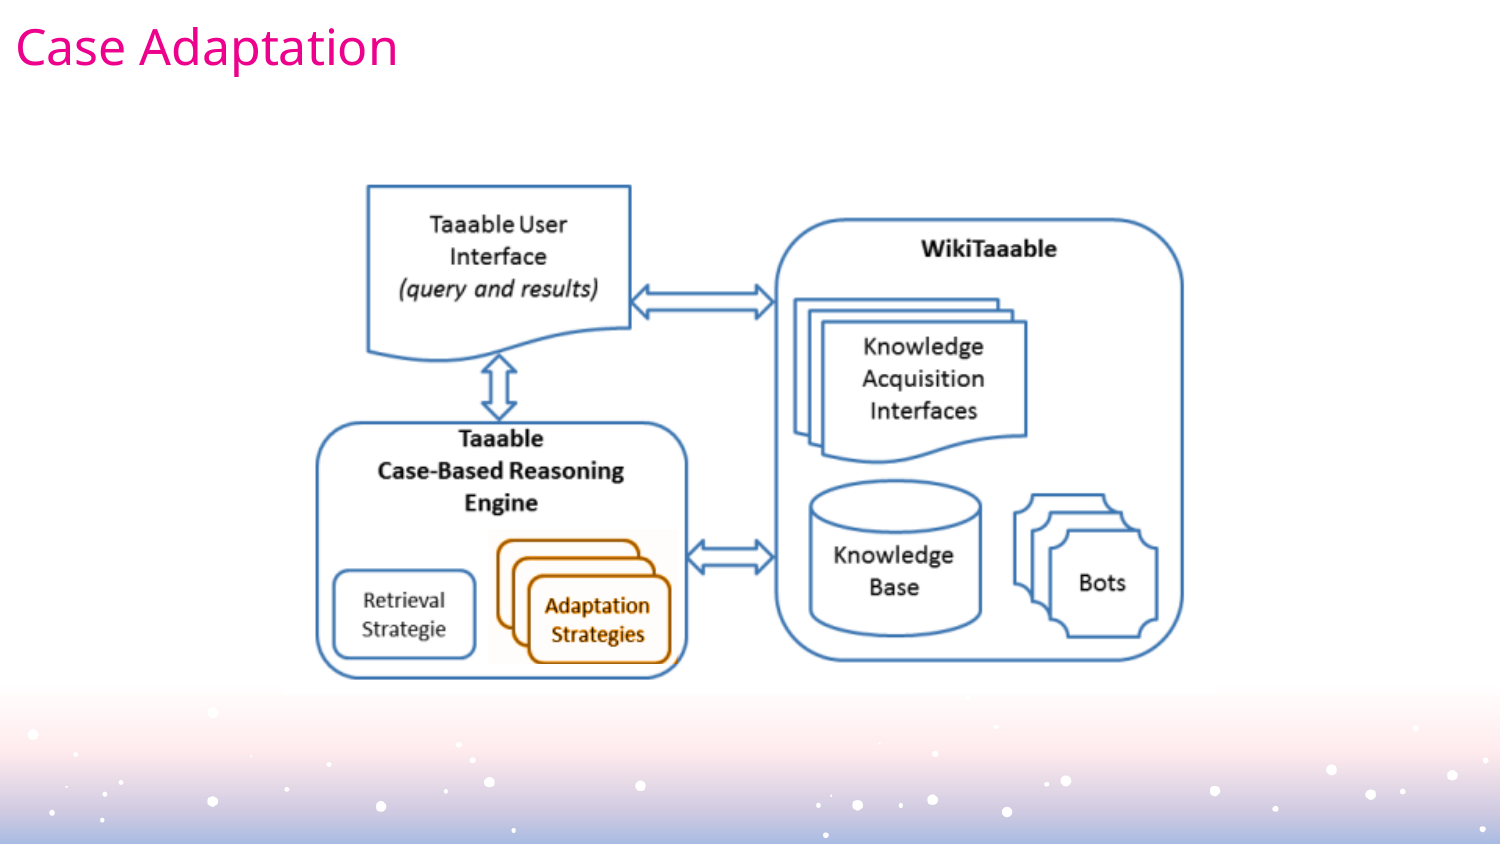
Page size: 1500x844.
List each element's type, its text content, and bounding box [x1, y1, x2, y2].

title Case Adaptation [0, 0, 1398, 94]
picture [0, 0, 1500, 844]
